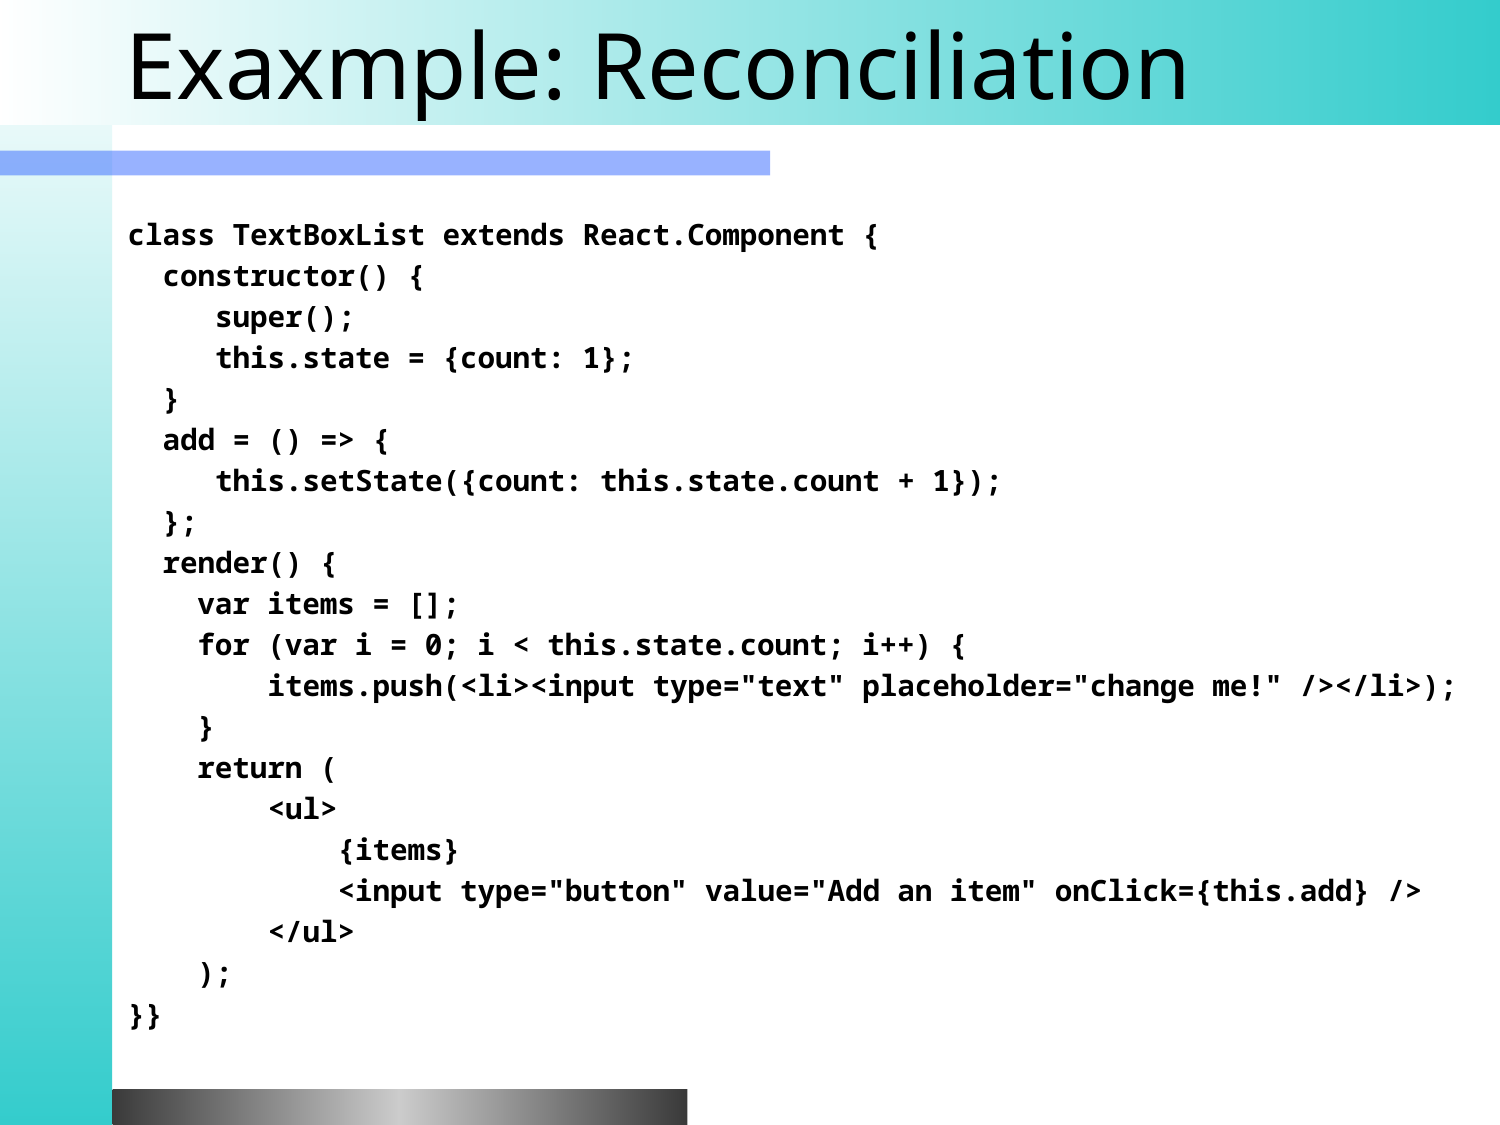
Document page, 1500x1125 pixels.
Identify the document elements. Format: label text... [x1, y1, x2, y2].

title Exaxmple: Reconciliation [110, 0, 1388, 127]
list class TextBoxList extends React.Component { constructor() { super(); this.state = {count: 1}; } add = () => { this.setState({count: this.state.count + 1}); }; render() { var items = []; for (var i = 0; i < this.state.count; i++) { items.push(<li><input type="text" placeholder="change me!" /></li>); } return ( <ul> {items} <input type="button" value="Add an item" onClick={this.add} /> </ul> ); }} [112, 208, 1500, 1072]
